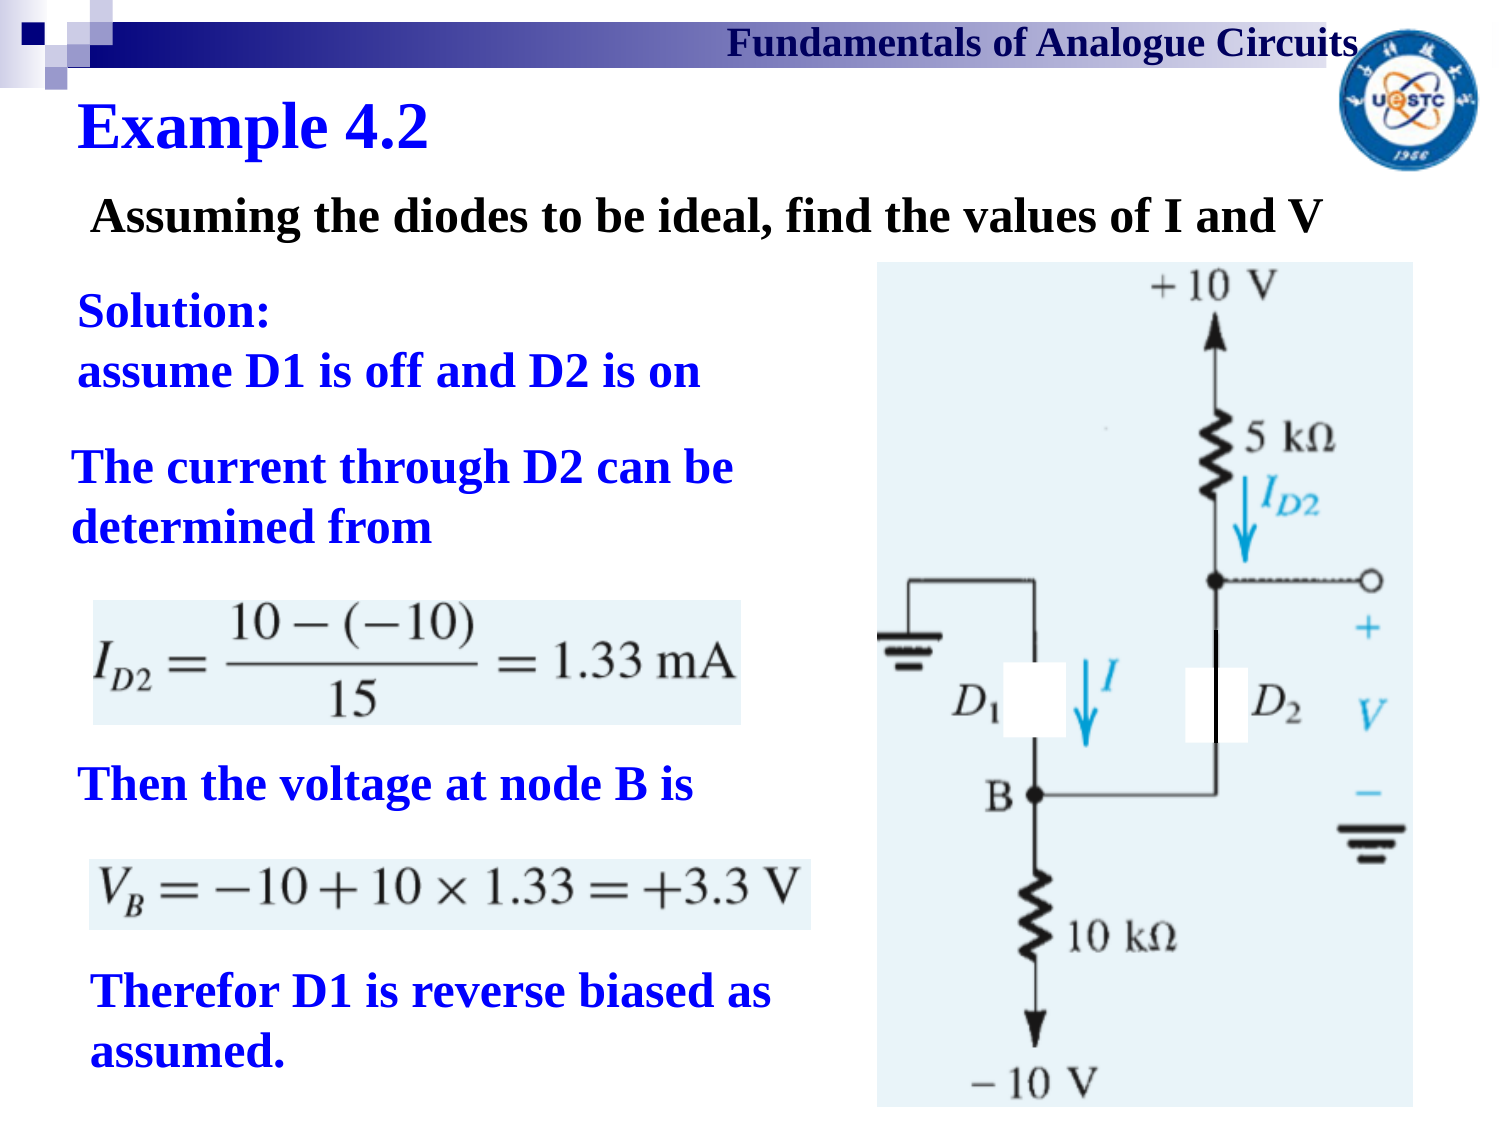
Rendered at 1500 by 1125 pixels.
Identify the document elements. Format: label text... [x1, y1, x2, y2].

picture [88, 859, 811, 930]
text_box Fundamentals of Analogue Circuits [723, 12, 1326, 67]
text_box Therefor D1 is reverse biased as assumed. [74, 949, 825, 1085]
text_box The current through D2 can be determined from [55, 426, 781, 561]
text_box Then the voltage at node B is [62, 743, 775, 819]
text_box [1185, 630, 1248, 743]
picture [877, 262, 1413, 1108]
text_box Assuming the diodes to be ideal, find the values of I and V [75, 174, 1380, 250]
picture [1326, 4, 1493, 183]
picture [93, 600, 741, 725]
text_box Solution: assume D1 is off and D2 is on [62, 270, 775, 406]
text_box Example 4.2 [62, 74, 463, 180]
